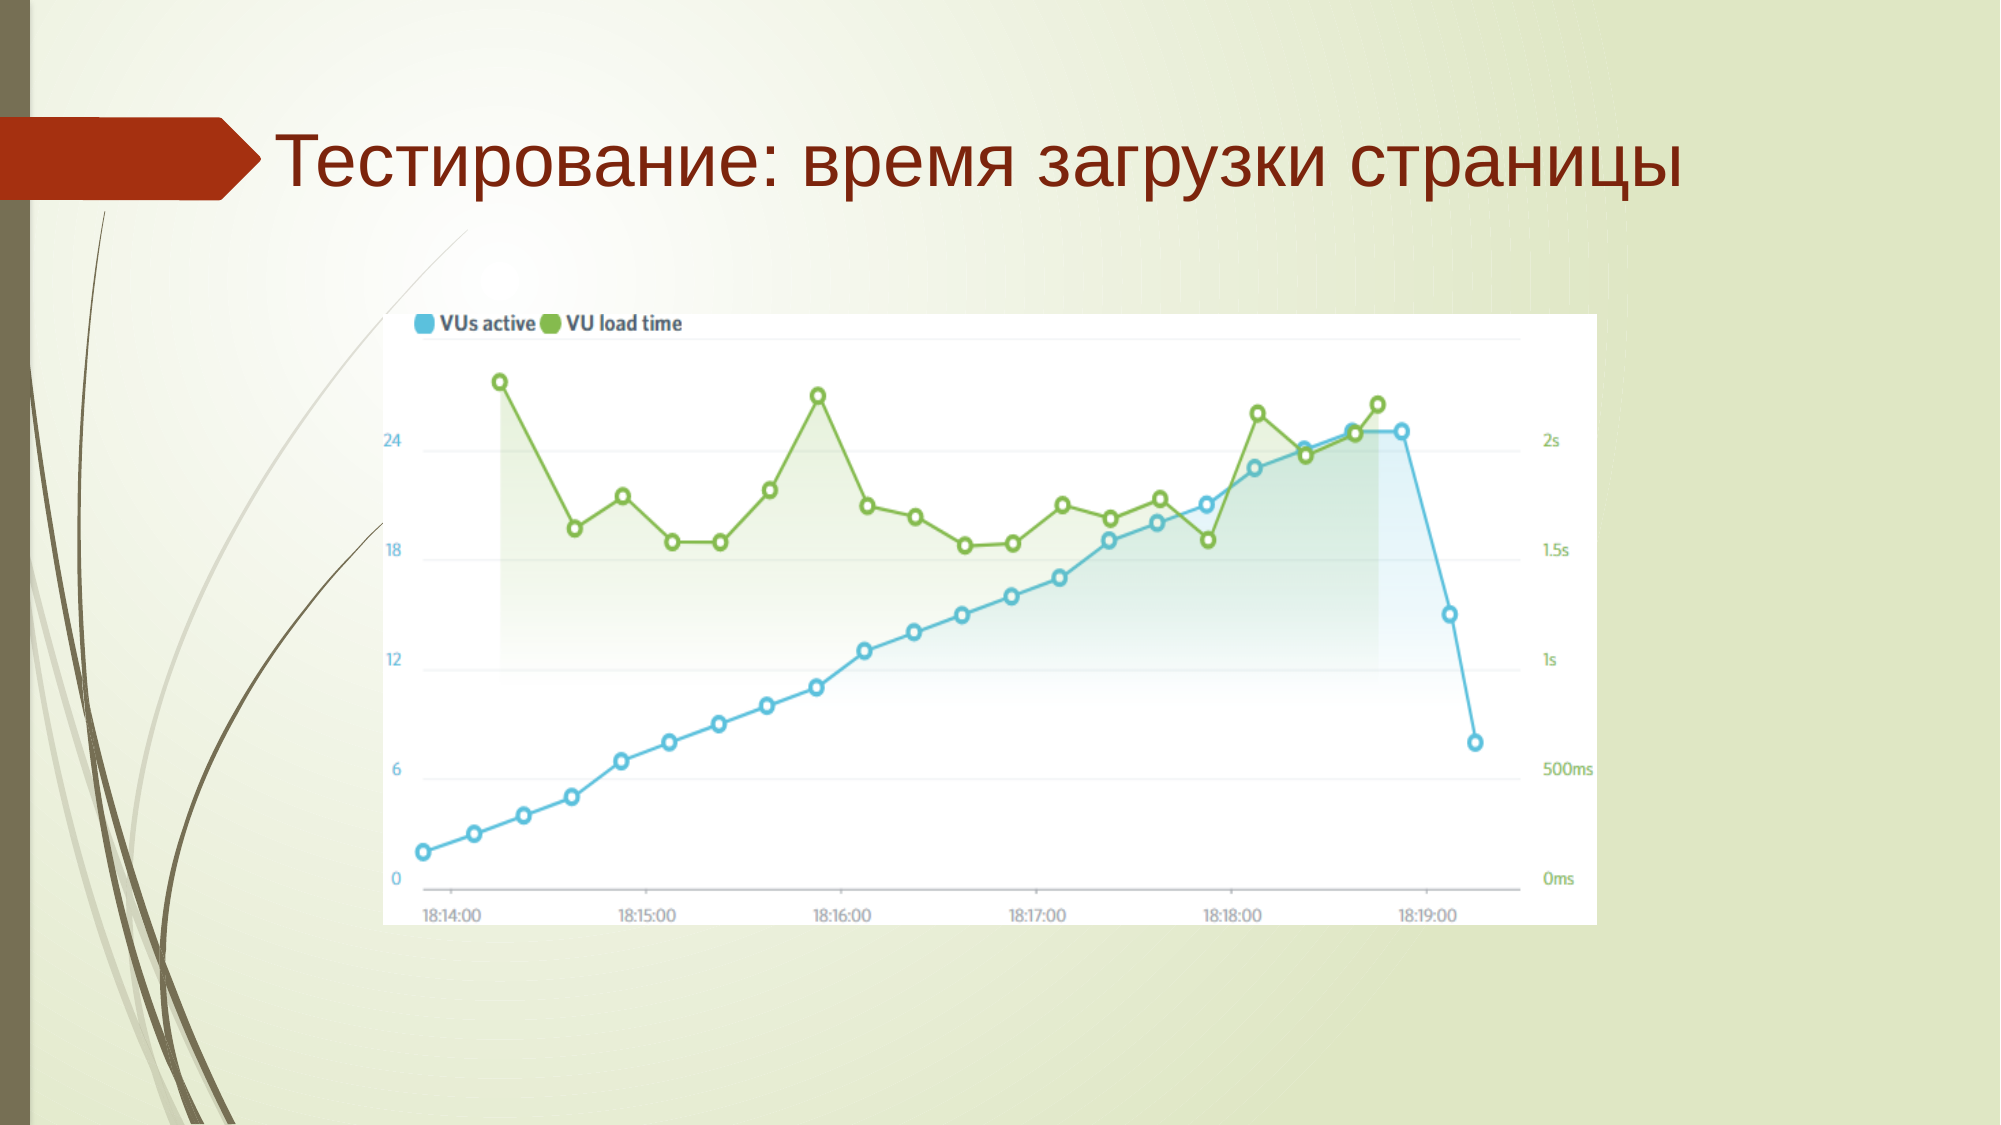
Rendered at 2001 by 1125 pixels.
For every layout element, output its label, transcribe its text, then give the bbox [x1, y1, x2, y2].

picture [383, 314, 1598, 925]
title Тестирование: время загрузки страницы [259, 104, 1722, 315]
